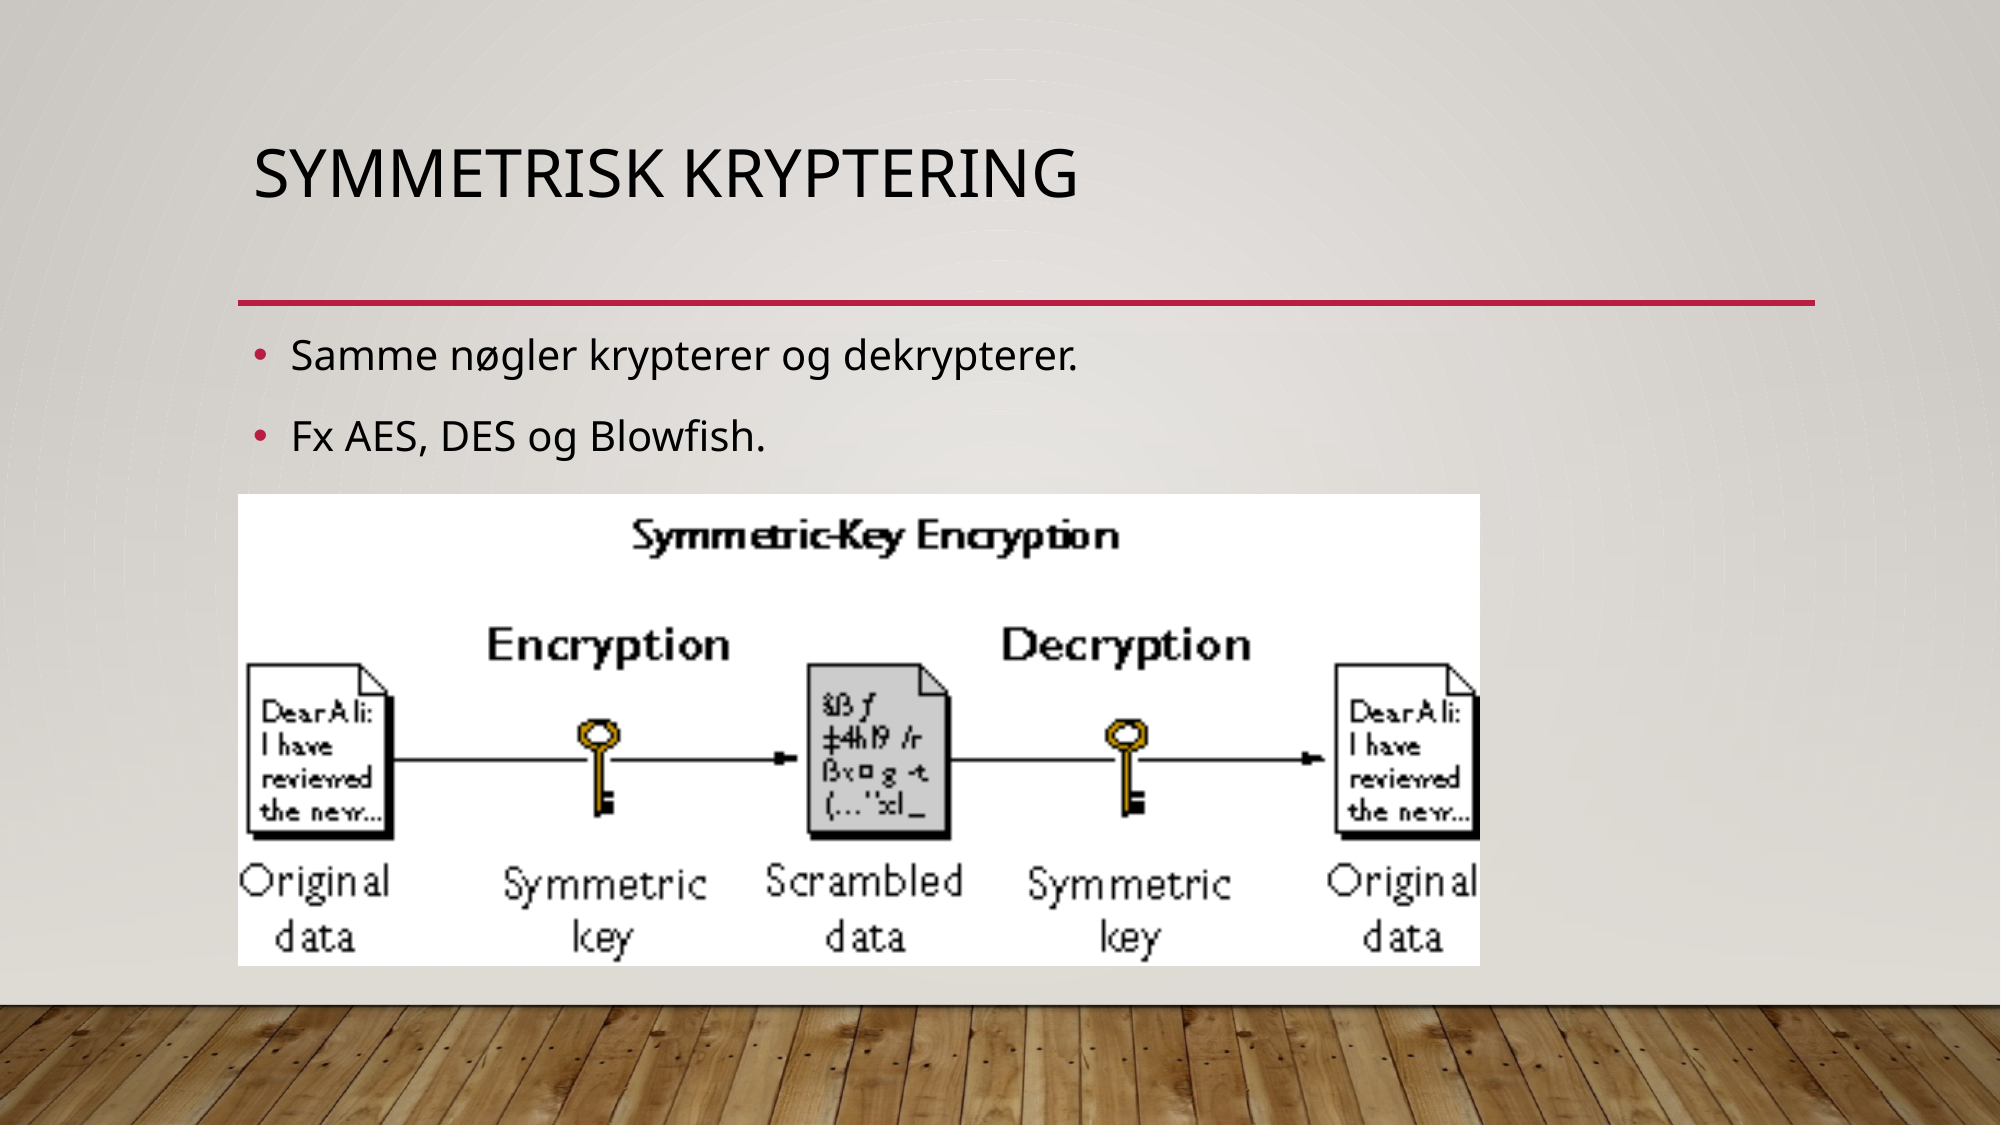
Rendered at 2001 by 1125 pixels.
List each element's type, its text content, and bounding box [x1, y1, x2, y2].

list Samme nøgler krypterer og dekrypterer. Fx AES, DES og Blowfish. [238, 311, 1964, 522]
picture [237, 493, 1480, 966]
title Symmetrisk kryptering [238, 131, 1814, 305]
picture [0, 1005, 2000, 1125]
